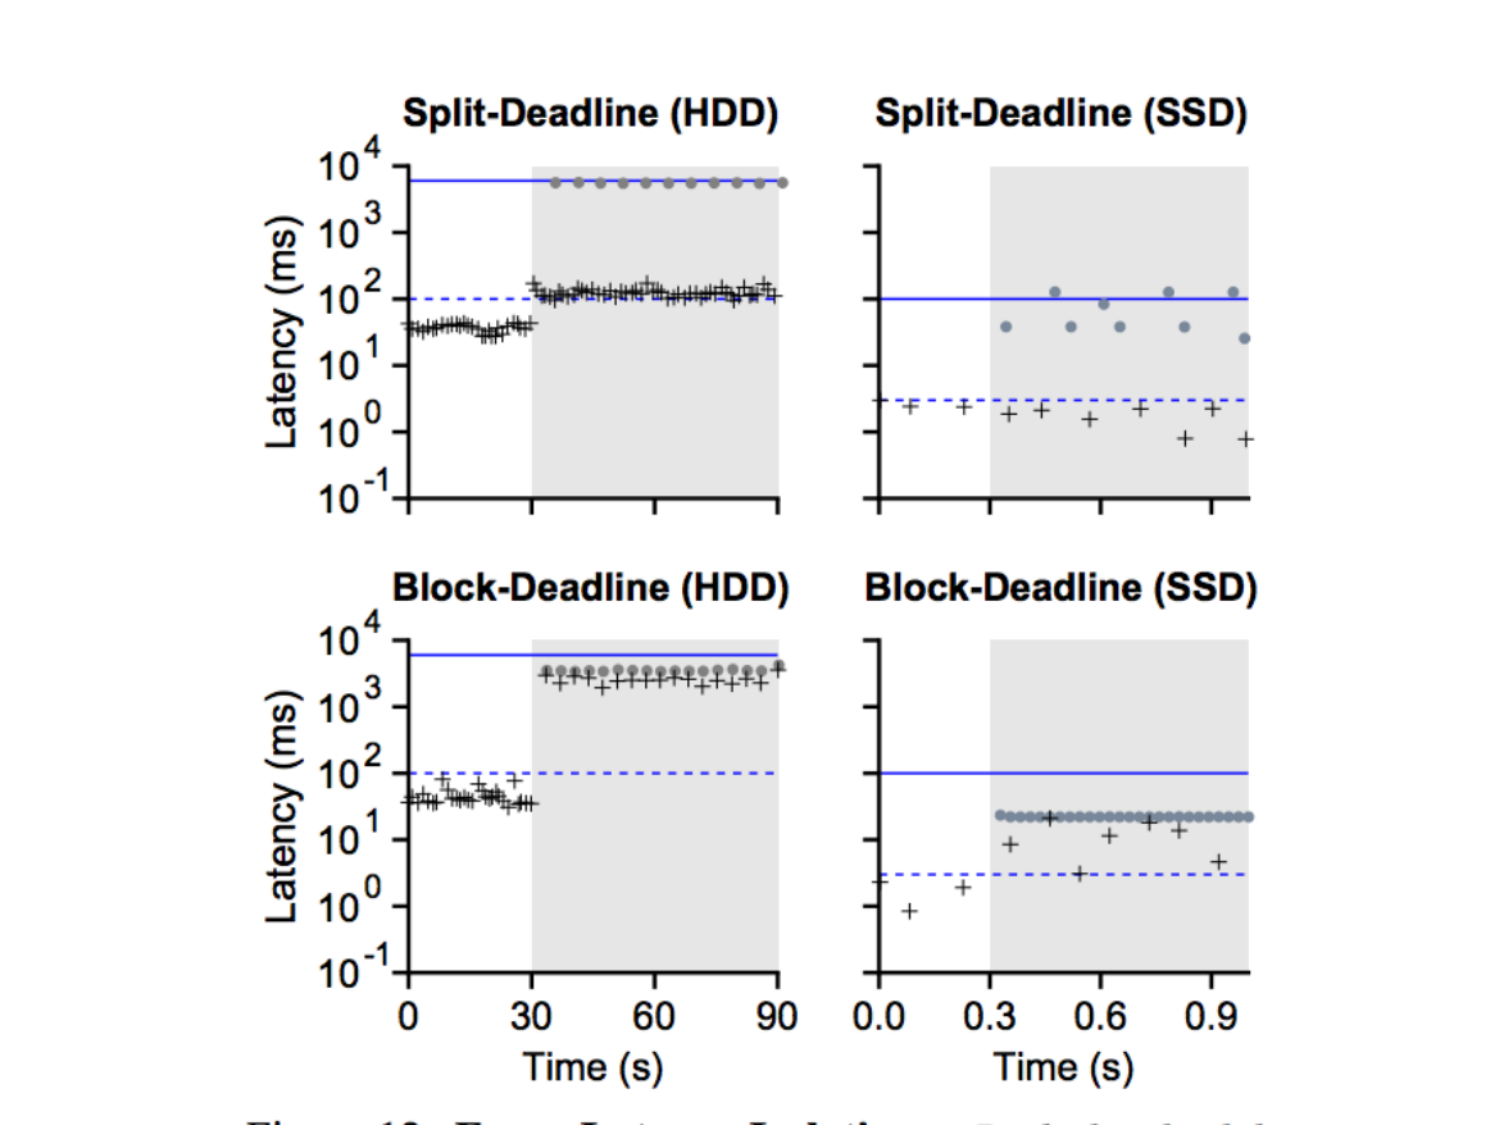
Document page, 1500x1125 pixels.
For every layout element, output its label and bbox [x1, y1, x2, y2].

picture [213, 35, 1308, 1125]
